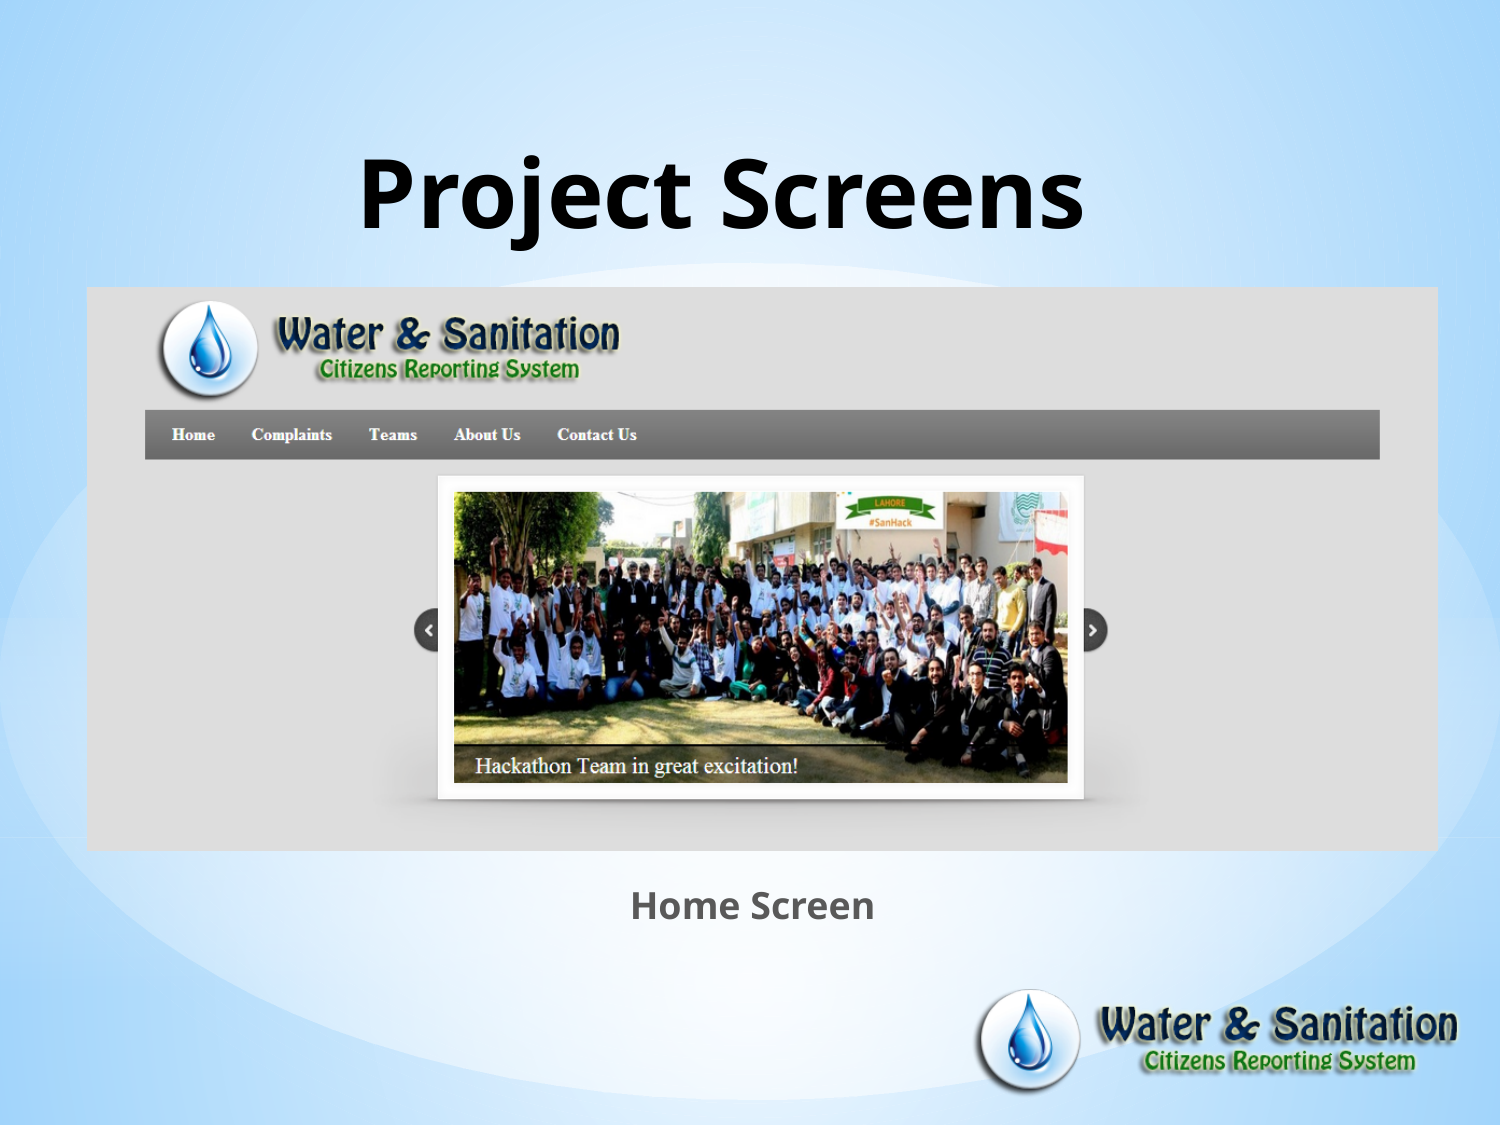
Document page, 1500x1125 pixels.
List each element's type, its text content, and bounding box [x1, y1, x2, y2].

title Project Screens [187, 125, 1256, 284]
text_box Home Screen [615, 874, 891, 935]
picture [962, 974, 1476, 1099]
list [87, 287, 1438, 851]
